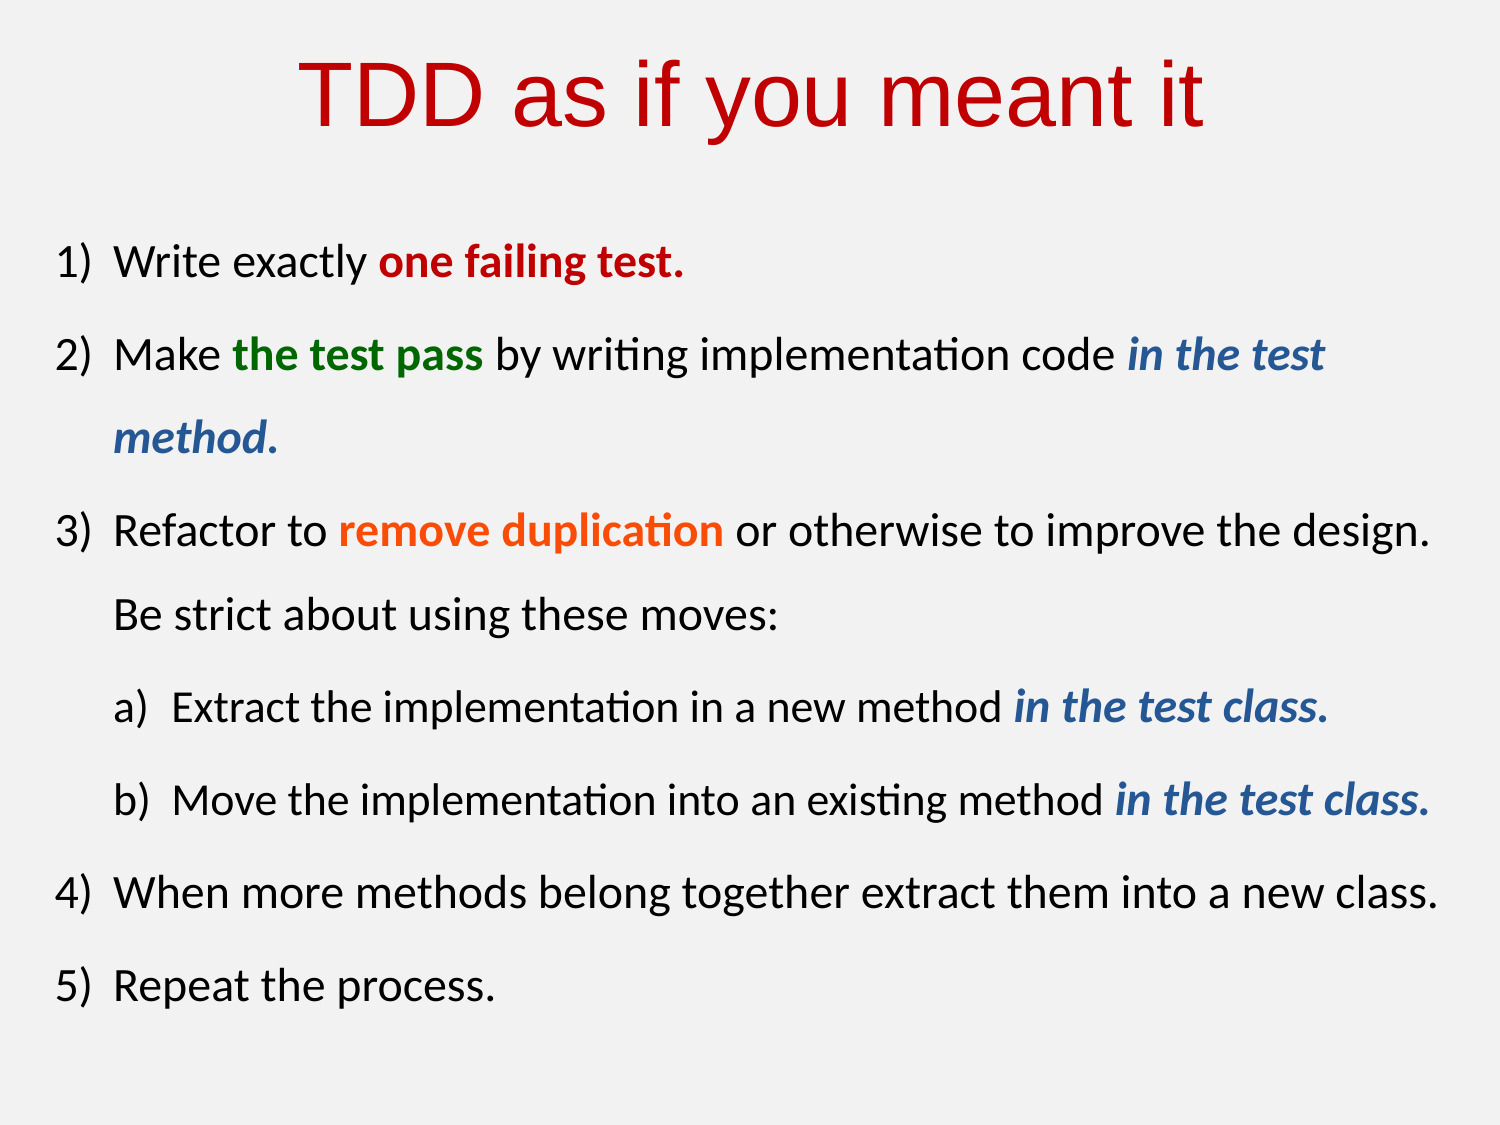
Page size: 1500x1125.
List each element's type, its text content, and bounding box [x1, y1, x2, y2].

title TDD as if you meant it [76, 30, 1427, 150]
list Write exactly one failing test. Make the test pass by writing implementation code in the test method. Refactor to remove duplication or otherwise to improve the design. Be strict about using these moves: Extract the implementation in a new method in the test class. Move the implementation into an existing method in the test class. When more methods belong together extract them into a new class. Repeat the process. [39, 196, 1462, 1048]
